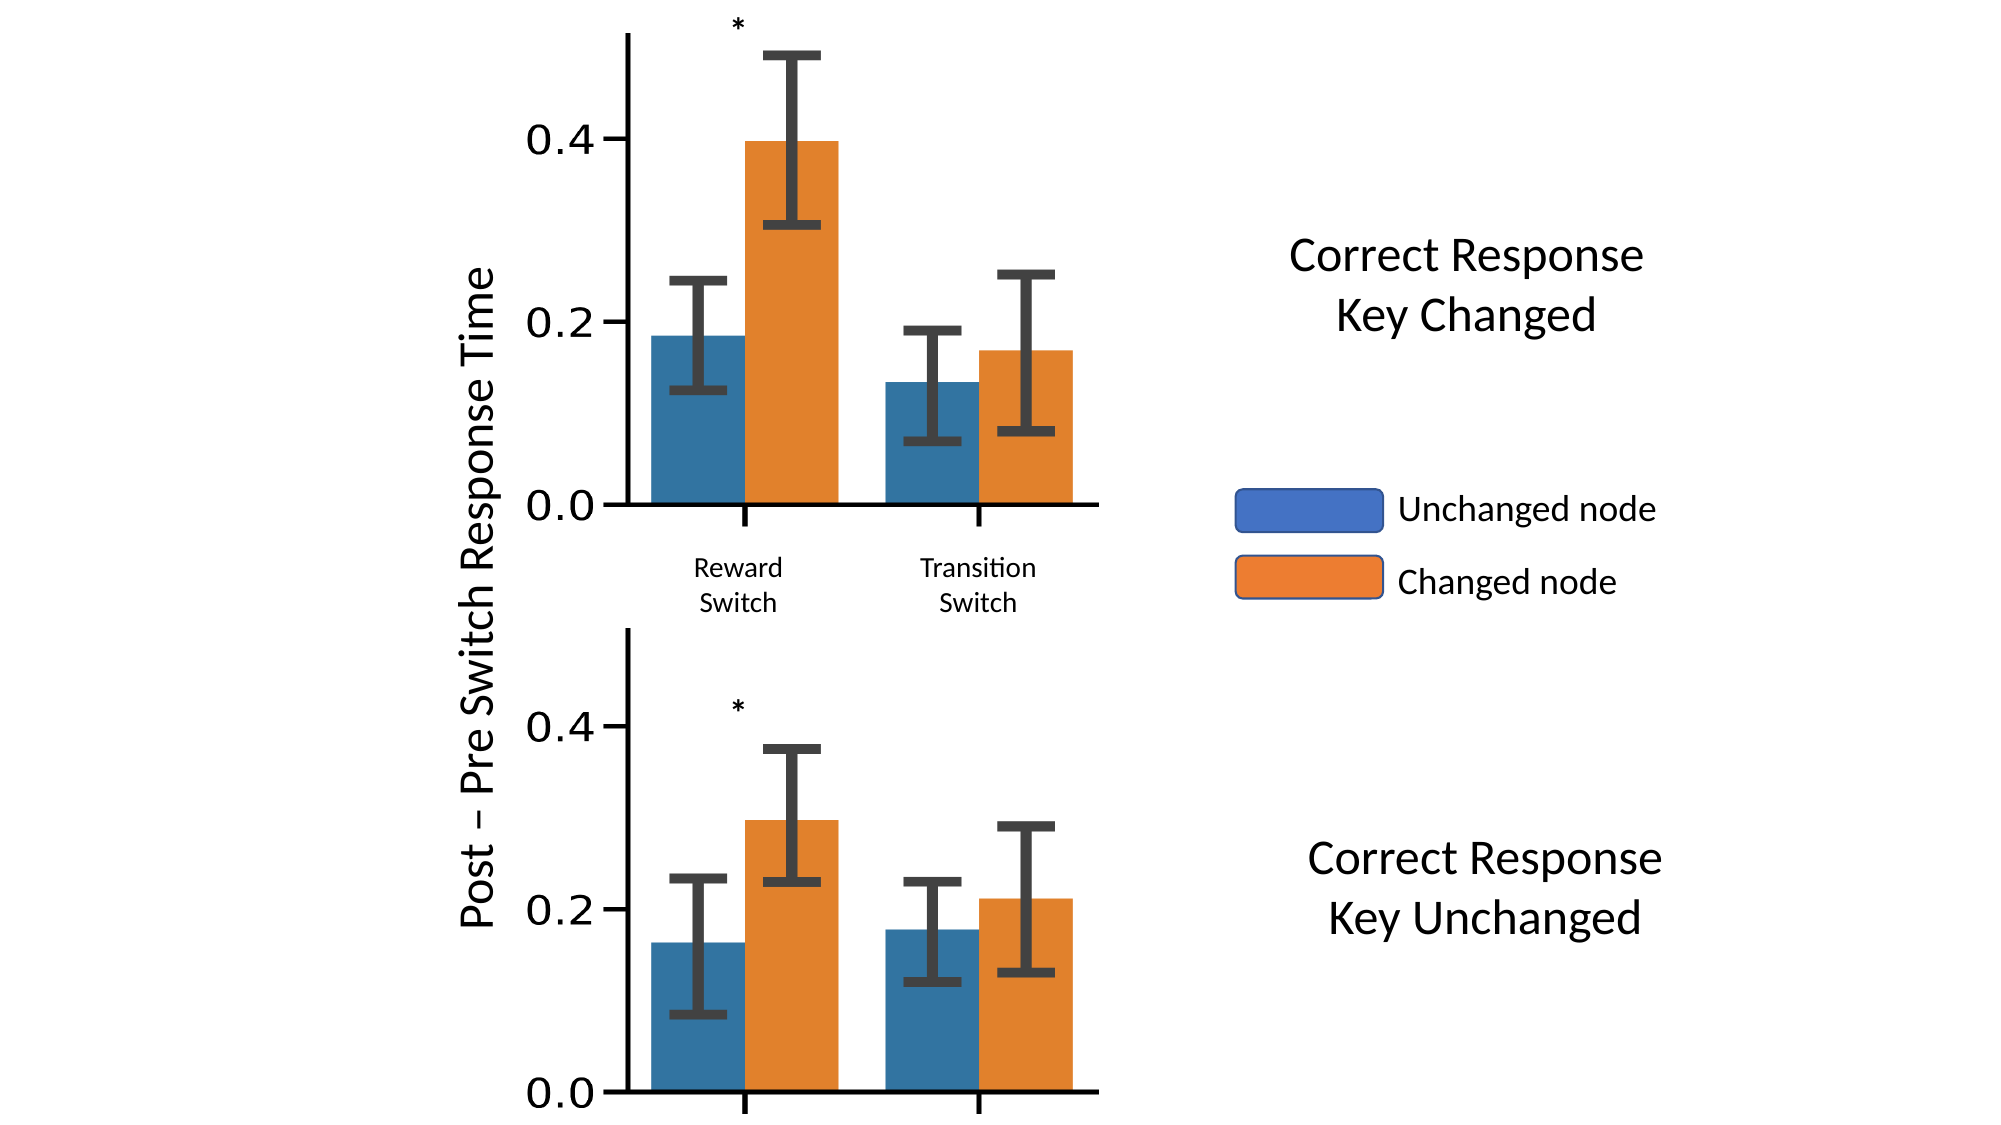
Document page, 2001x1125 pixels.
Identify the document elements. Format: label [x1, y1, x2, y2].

text_box [421, 0, 1785, 1125]
